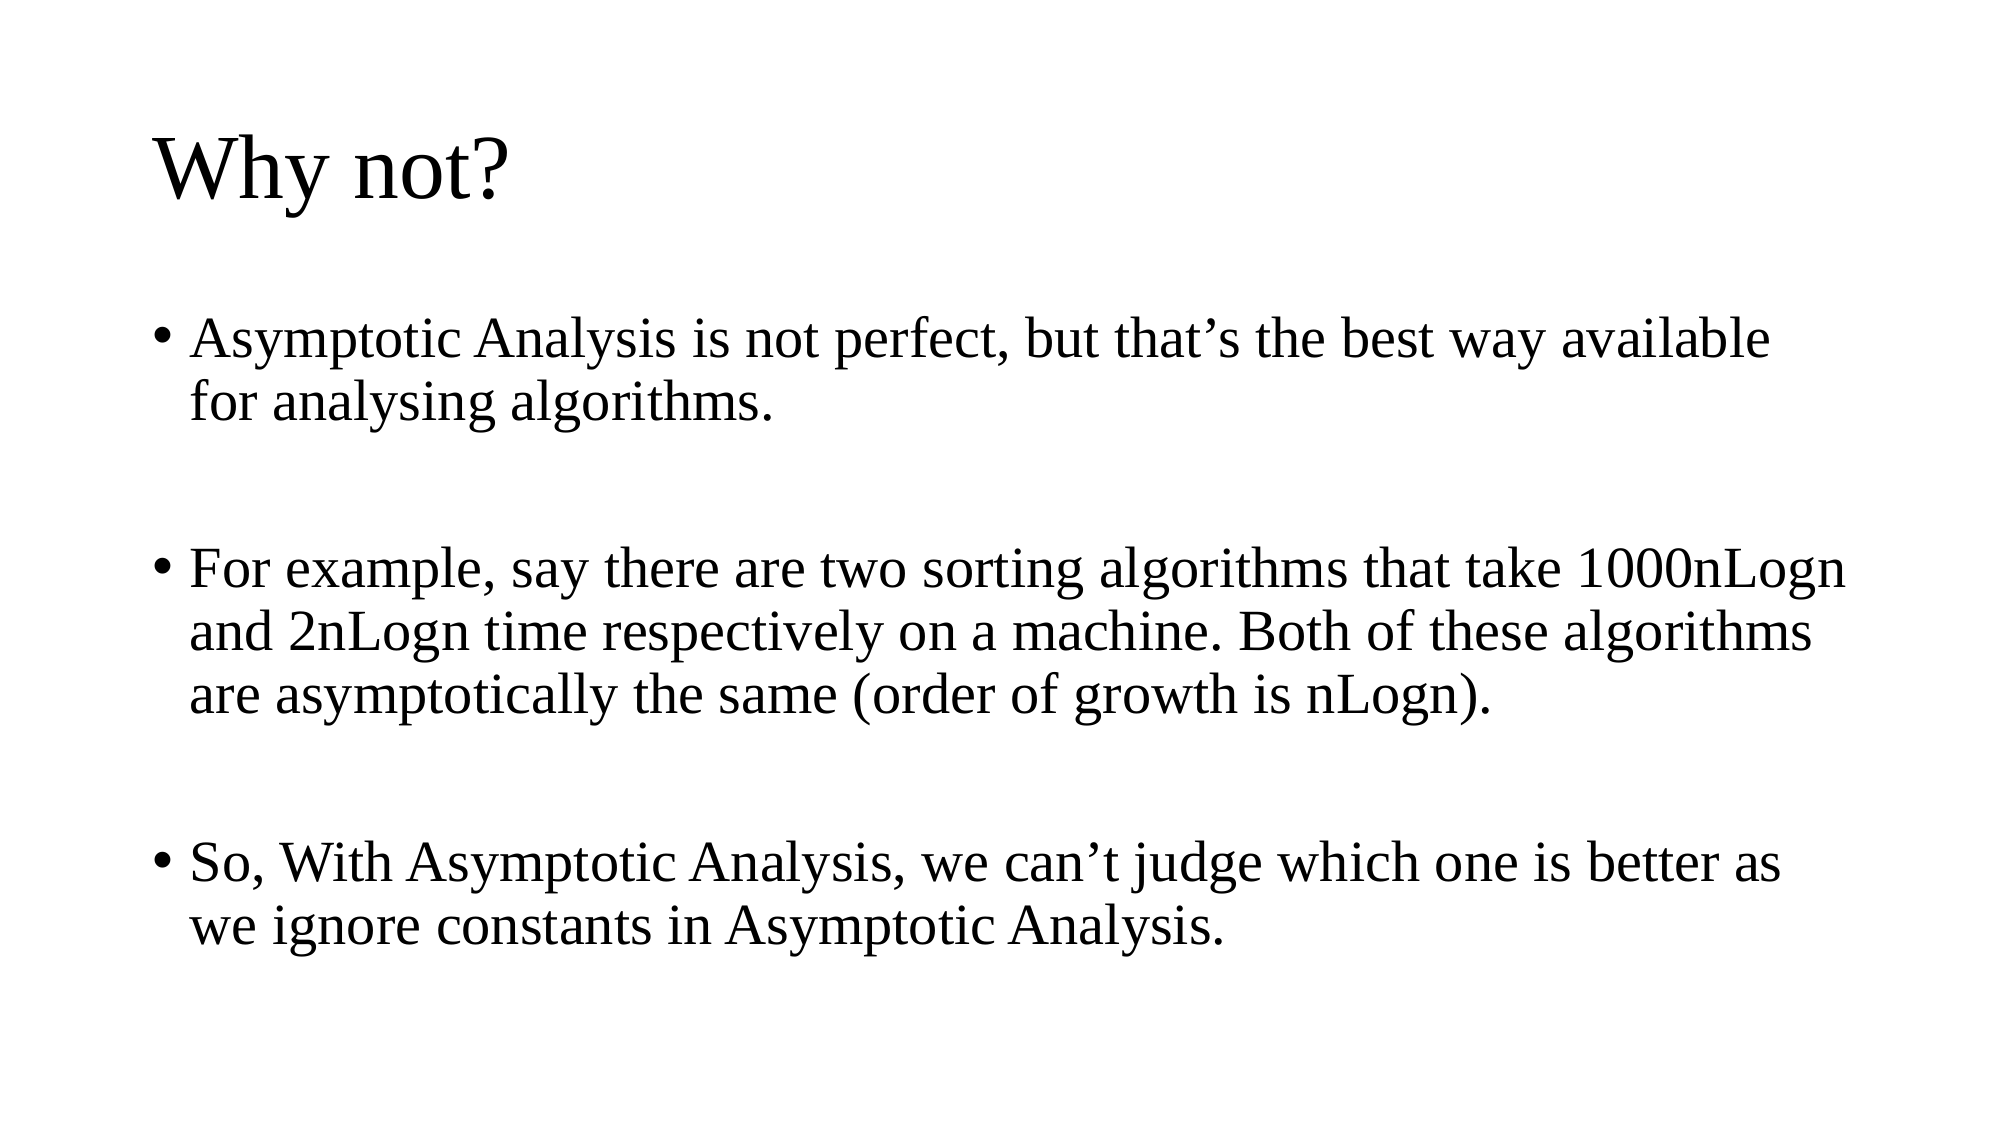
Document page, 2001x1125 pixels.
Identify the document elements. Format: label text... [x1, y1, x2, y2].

title Why not? [137, 59, 1863, 278]
list Asymptotic Analysis is not perfect, but that’s the best way available for analysing algorithms. For example, say there are two sorting algorithms that take 1000nLogn and 2nLogn time respectively on a machine. Both of these algorithms are asymptotically the same (order of growth is nLogn). So, With Asymptotic Analysis, we can’t judge which one is better as we ignore constants in Asymptotic Analysis. [137, 299, 1863, 1014]
